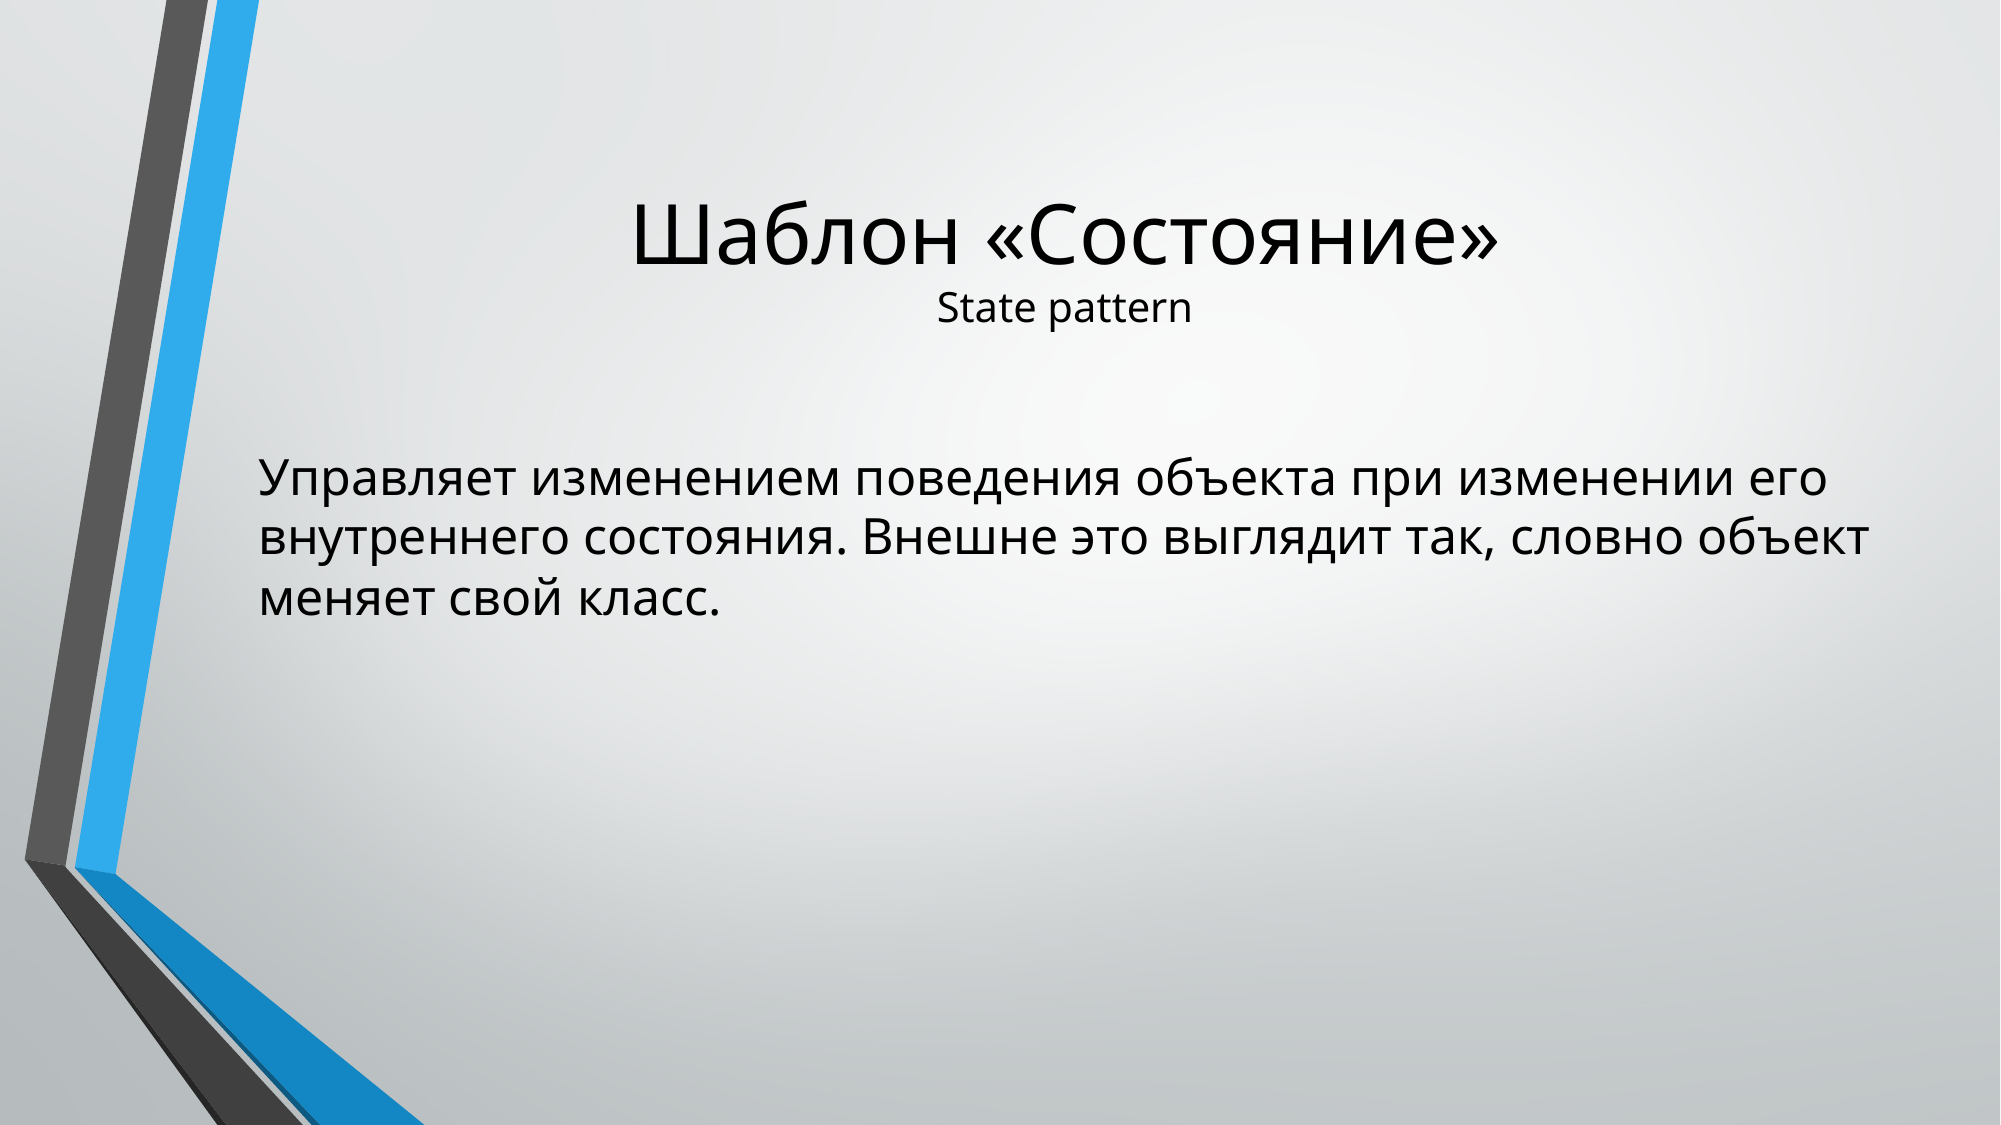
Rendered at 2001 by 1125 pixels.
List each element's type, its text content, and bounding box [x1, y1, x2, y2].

title Шаблон «Состояние» State pattern [243, 112, 1887, 400]
list Управляет изменением поведения объекта при изменении его внутреннего состояния. Внешне это выглядит так, словно объект меняет свой класс. [243, 437, 1887, 950]
